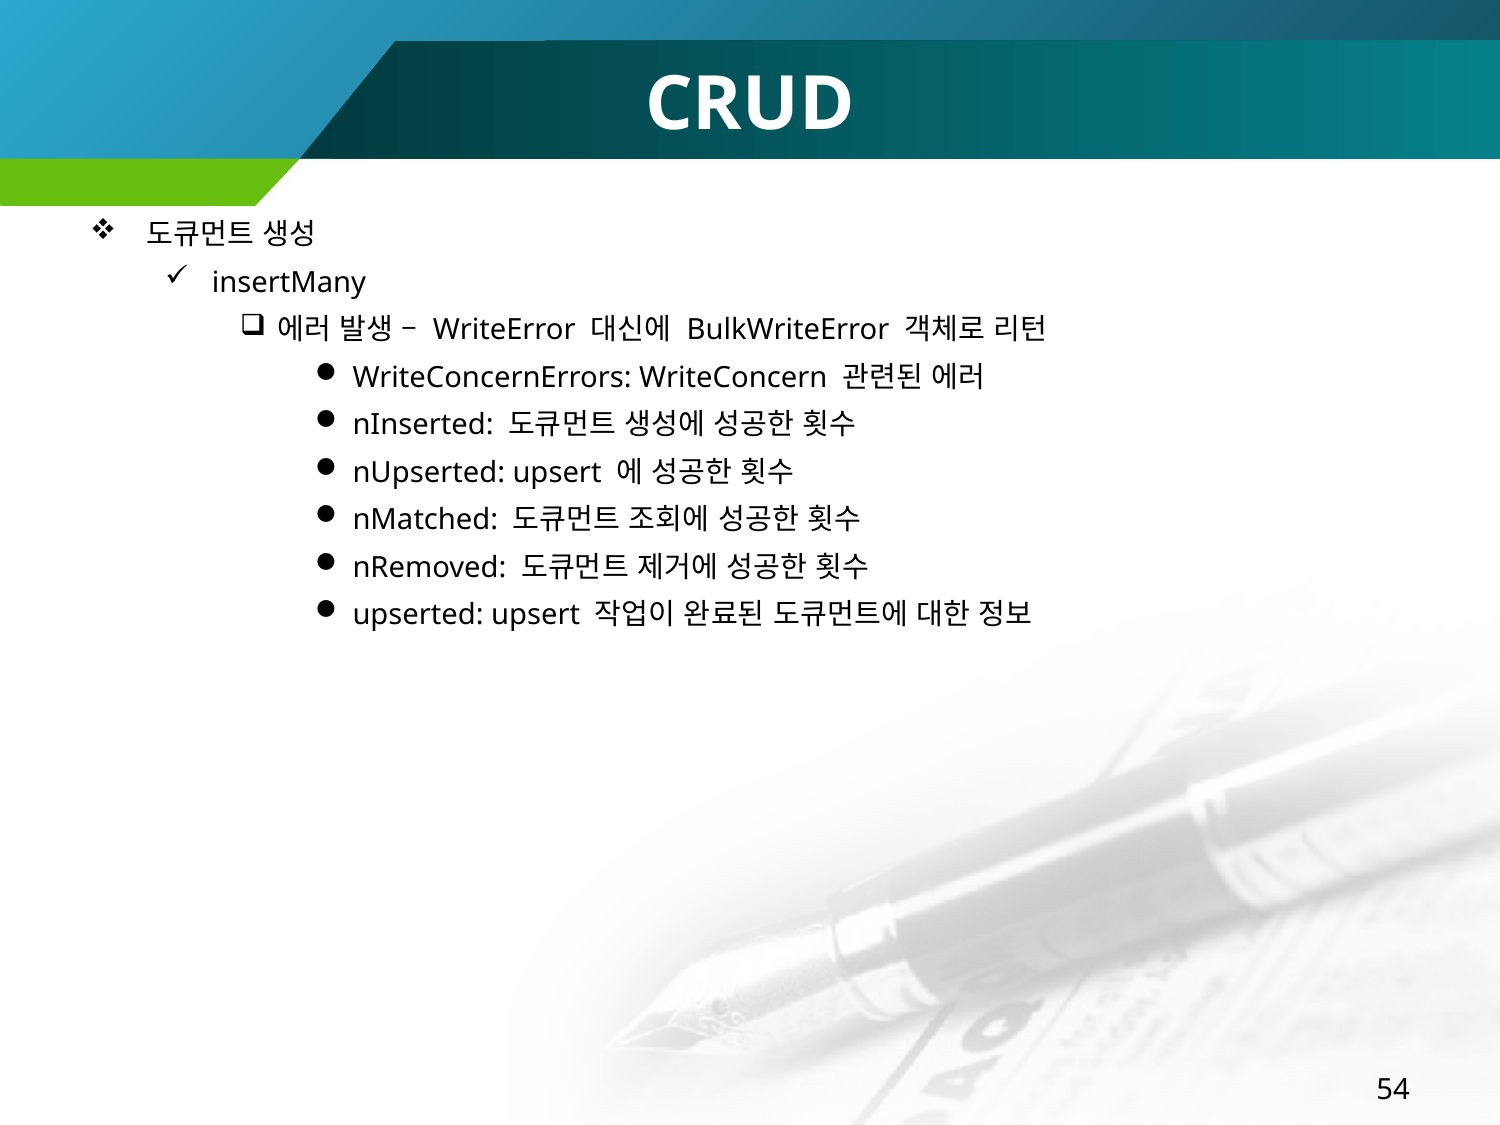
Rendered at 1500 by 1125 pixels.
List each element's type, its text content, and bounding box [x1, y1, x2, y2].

title CRUD [0, 36, 1500, 163]
picture [490, 448, 1500, 1125]
list 도큐먼트 생성 insertMany 에러 발생 – WriteError 대신에 BulkWriteError 객체로 리턴 WriteConcernErrors: WriteConcern 관련된 에러 nInserted: 도큐먼트 생성에 성공한 횟수 nUpserted: upsert 에 성공한 횟수 nMatched: 도큐먼트 조회에 성공한 횟수 nRemoved: 도큐먼트 제거에 성공한 횟수 upserted: upsert 작업이 완료된 도큐먼트에 대한 정보 [74, 207, 1426, 1021]
slide_number 54 [1074, 1062, 1426, 1103]
